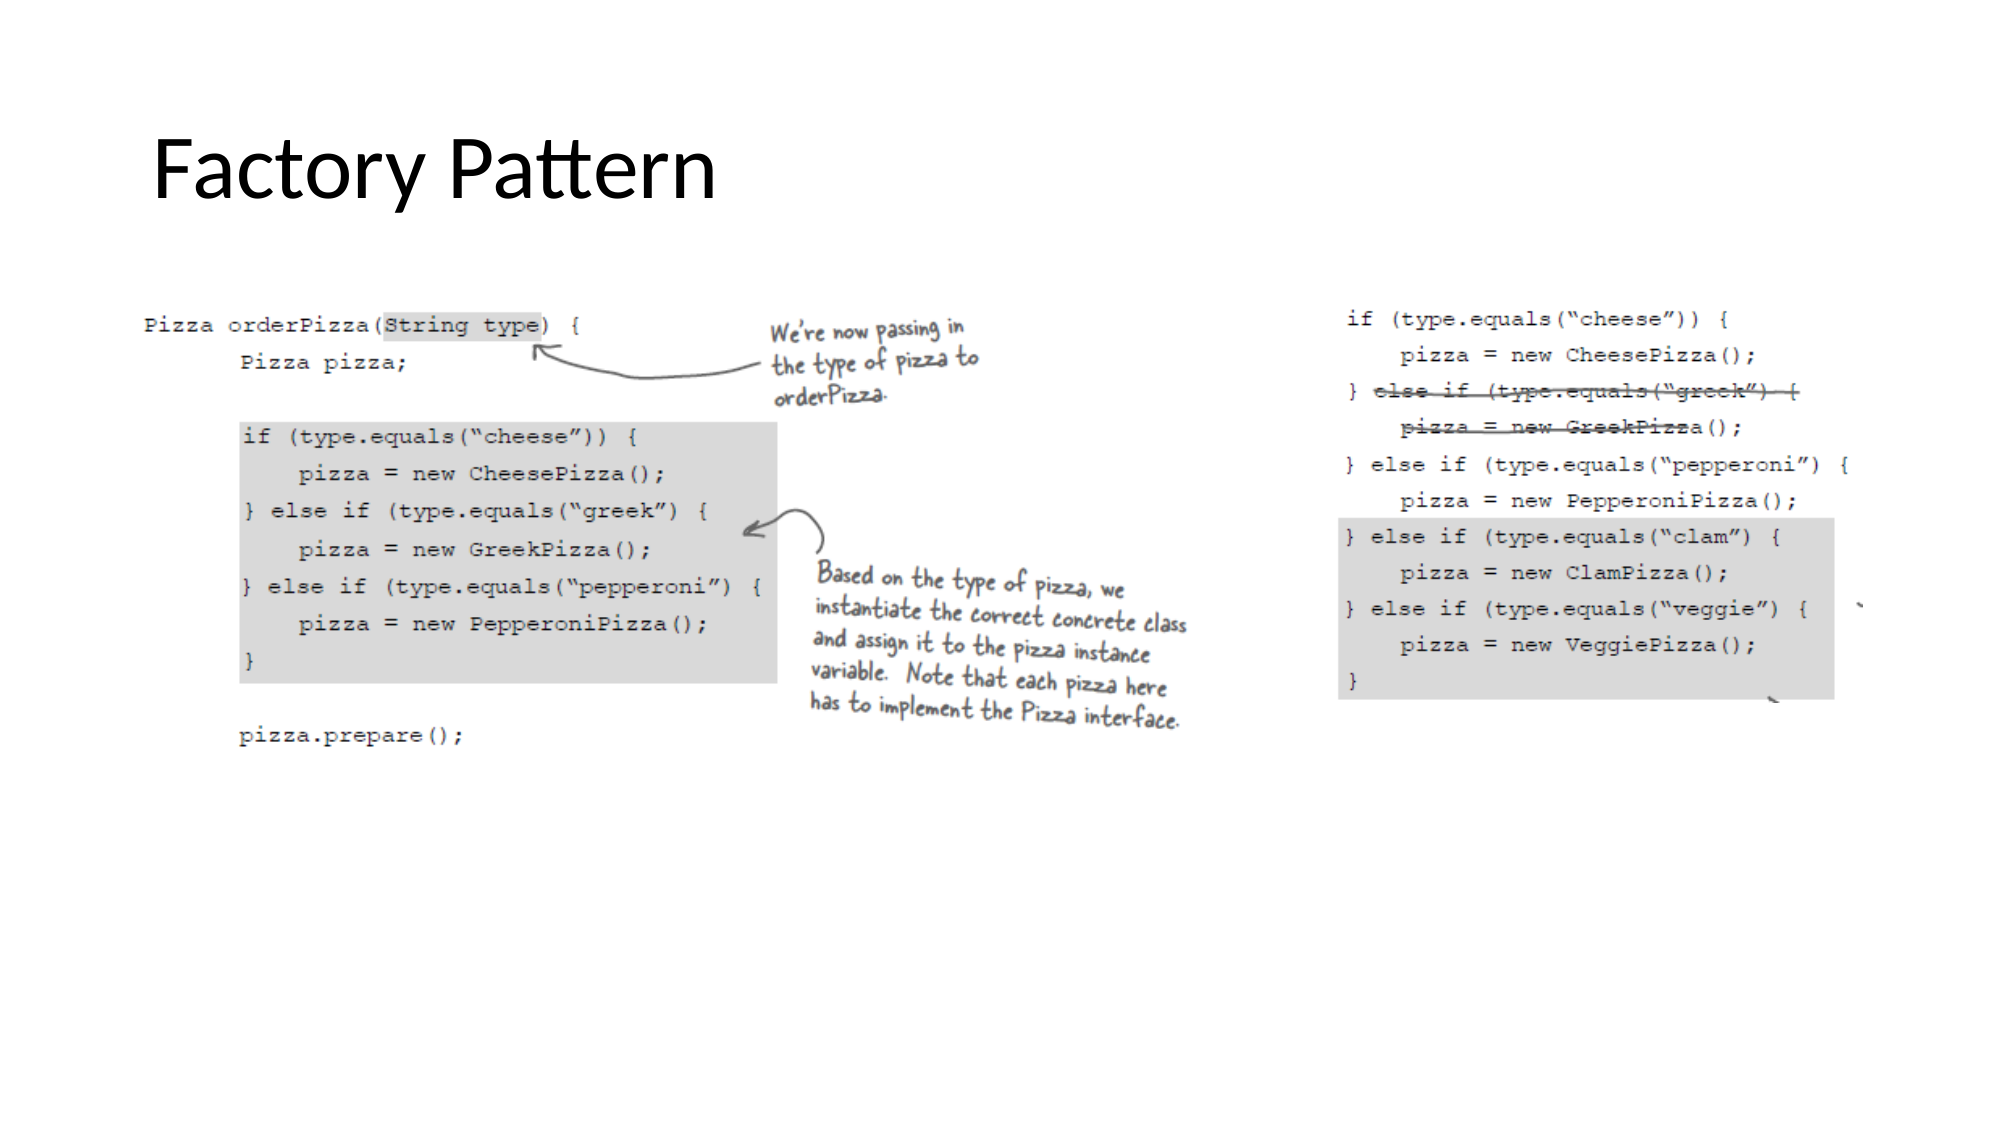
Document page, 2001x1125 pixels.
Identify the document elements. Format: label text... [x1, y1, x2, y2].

title Factory Pattern [137, 59, 1863, 278]
picture [1268, 277, 1863, 703]
picture [75, 276, 1243, 751]
